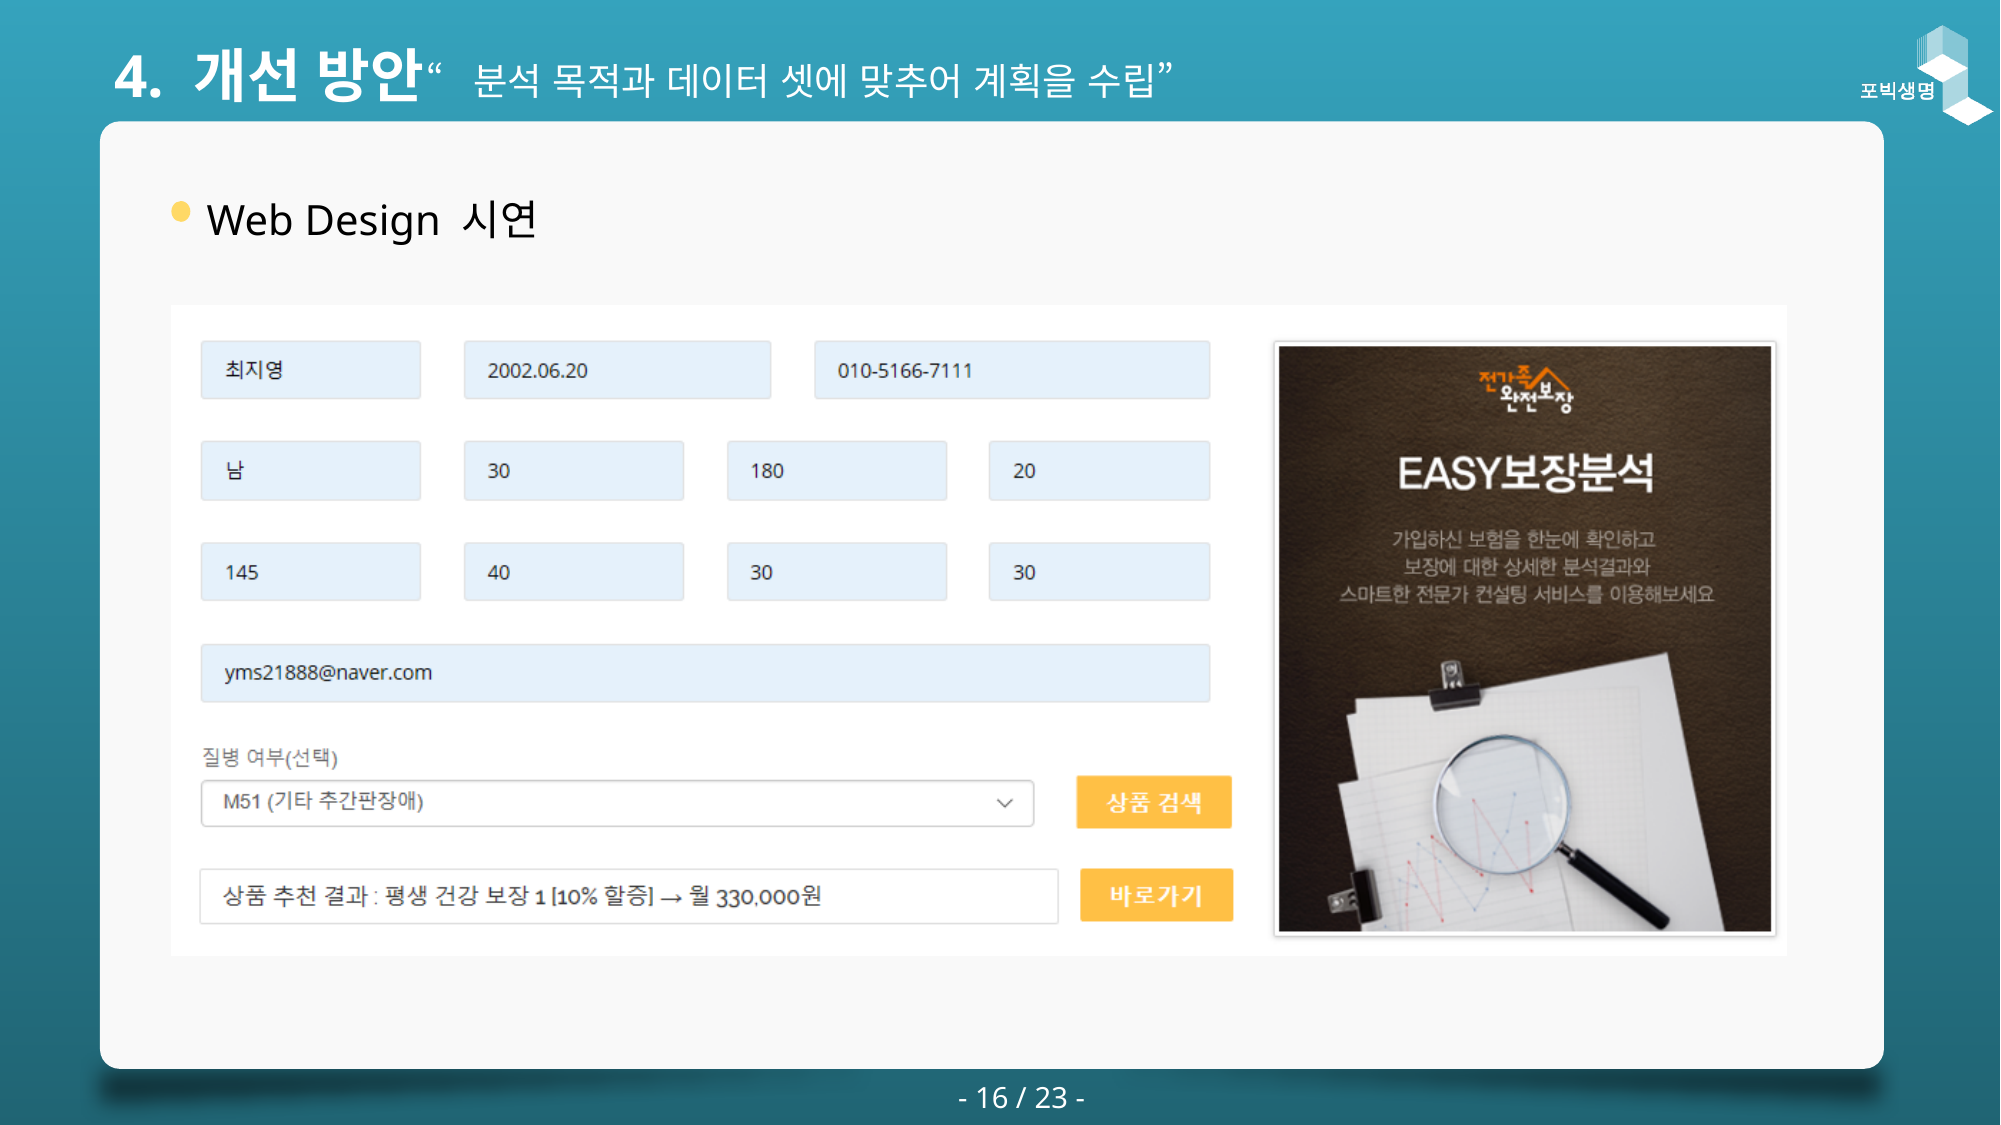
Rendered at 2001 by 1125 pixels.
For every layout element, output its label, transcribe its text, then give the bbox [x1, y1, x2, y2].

text_box [170, 199, 191, 223]
picture [171, 305, 1787, 956]
text_box 4. 개선 방안 [100, 31, 1229, 117]
text_box - 16 / 23 - [926, 1079, 1117, 1115]
picture [1843, 0, 2000, 157]
text_box “분석 목적과 데이터 셋에 맞추어 계획을 수립” [411, 50, 1843, 111]
text_box Web Design 시연 [191, 161, 894, 248]
